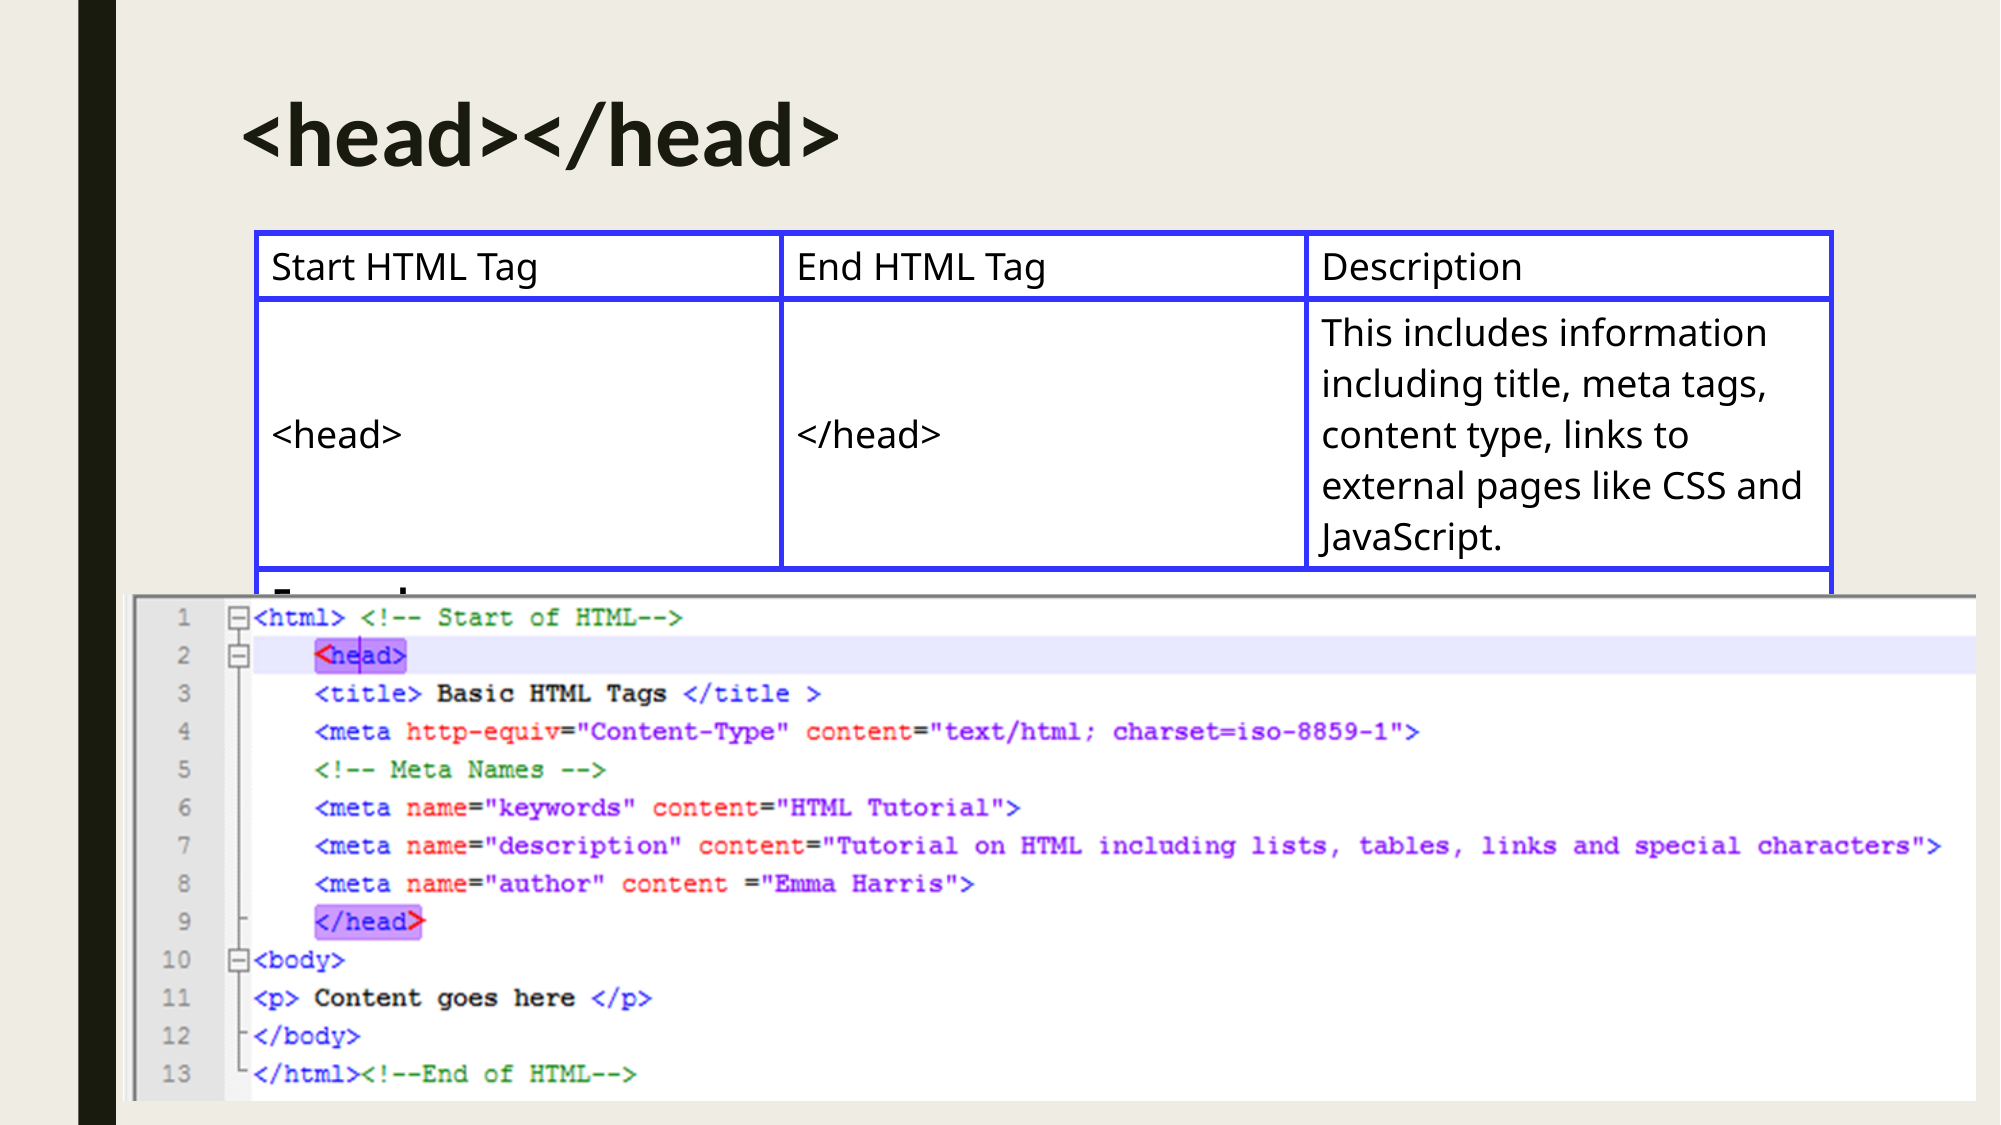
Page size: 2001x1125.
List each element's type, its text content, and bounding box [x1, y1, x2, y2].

table_cell Example [259, 572, 1829, 594]
table_header Description [1309, 236, 1829, 296]
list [123, 594, 1976, 1101]
table_cell This includes information including title, meta tags, content type, links to external pages like CSS and JavaScript. [1309, 302, 1829, 566]
table_header Start HTML Tag [259, 236, 779, 296]
table_cell </head> [784, 302, 1304, 566]
table_cell <head> [259, 302, 779, 566]
table_header End HTML Tag [784, 236, 1304, 296]
title <head></head> [225, 80, 1863, 208]
